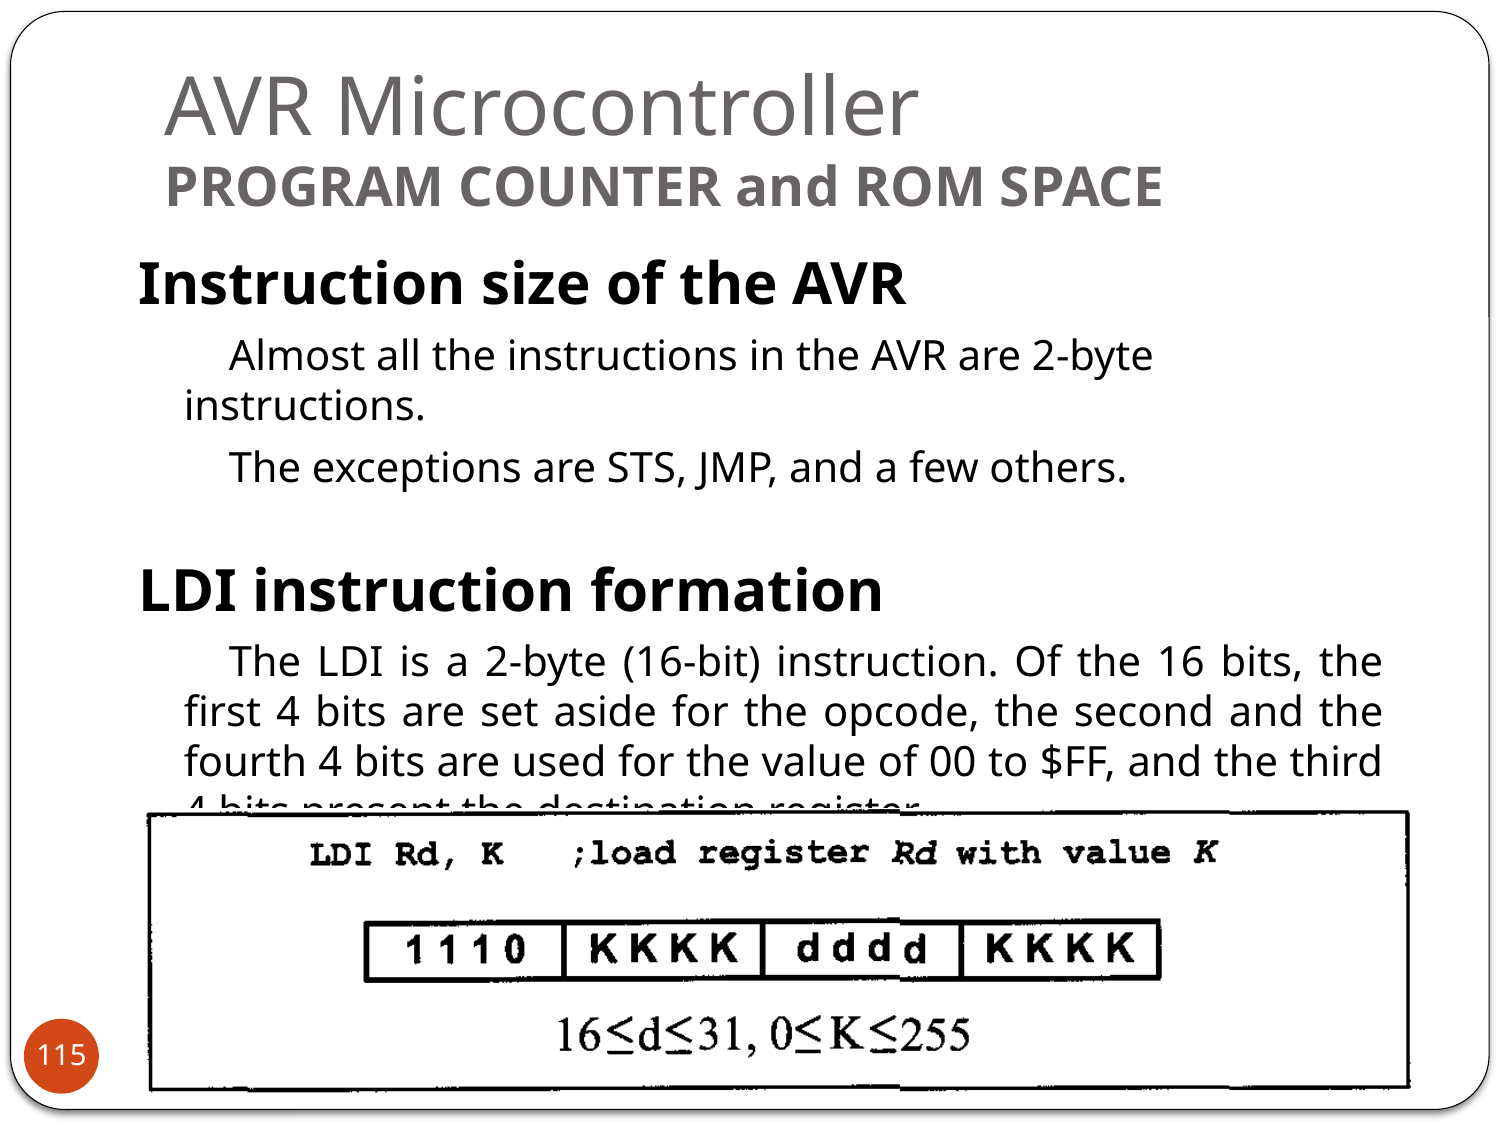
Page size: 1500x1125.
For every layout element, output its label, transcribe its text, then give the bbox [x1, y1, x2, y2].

picture [141, 808, 1442, 1097]
title AVR Microcontroller PROGRAM COUNTER and ROM SPACE [150, 45, 1425, 233]
list Instruction size of the AVR Almost all the instructions in the AVR are 2-byte instructions. The exceptions are STS, JMP, and a few others. LDI instruction formation The LDI is a 2-byte (16-bit) instruction. Of the 16 bits, the first 4 bits are set aside for the opcode, the second and the fourth 4 bits are used for the value of 00 to $FF, and the third 4 bits present the destination register. [123, 239, 1399, 1057]
slide_number 115 [23, 1018, 99, 1094]
